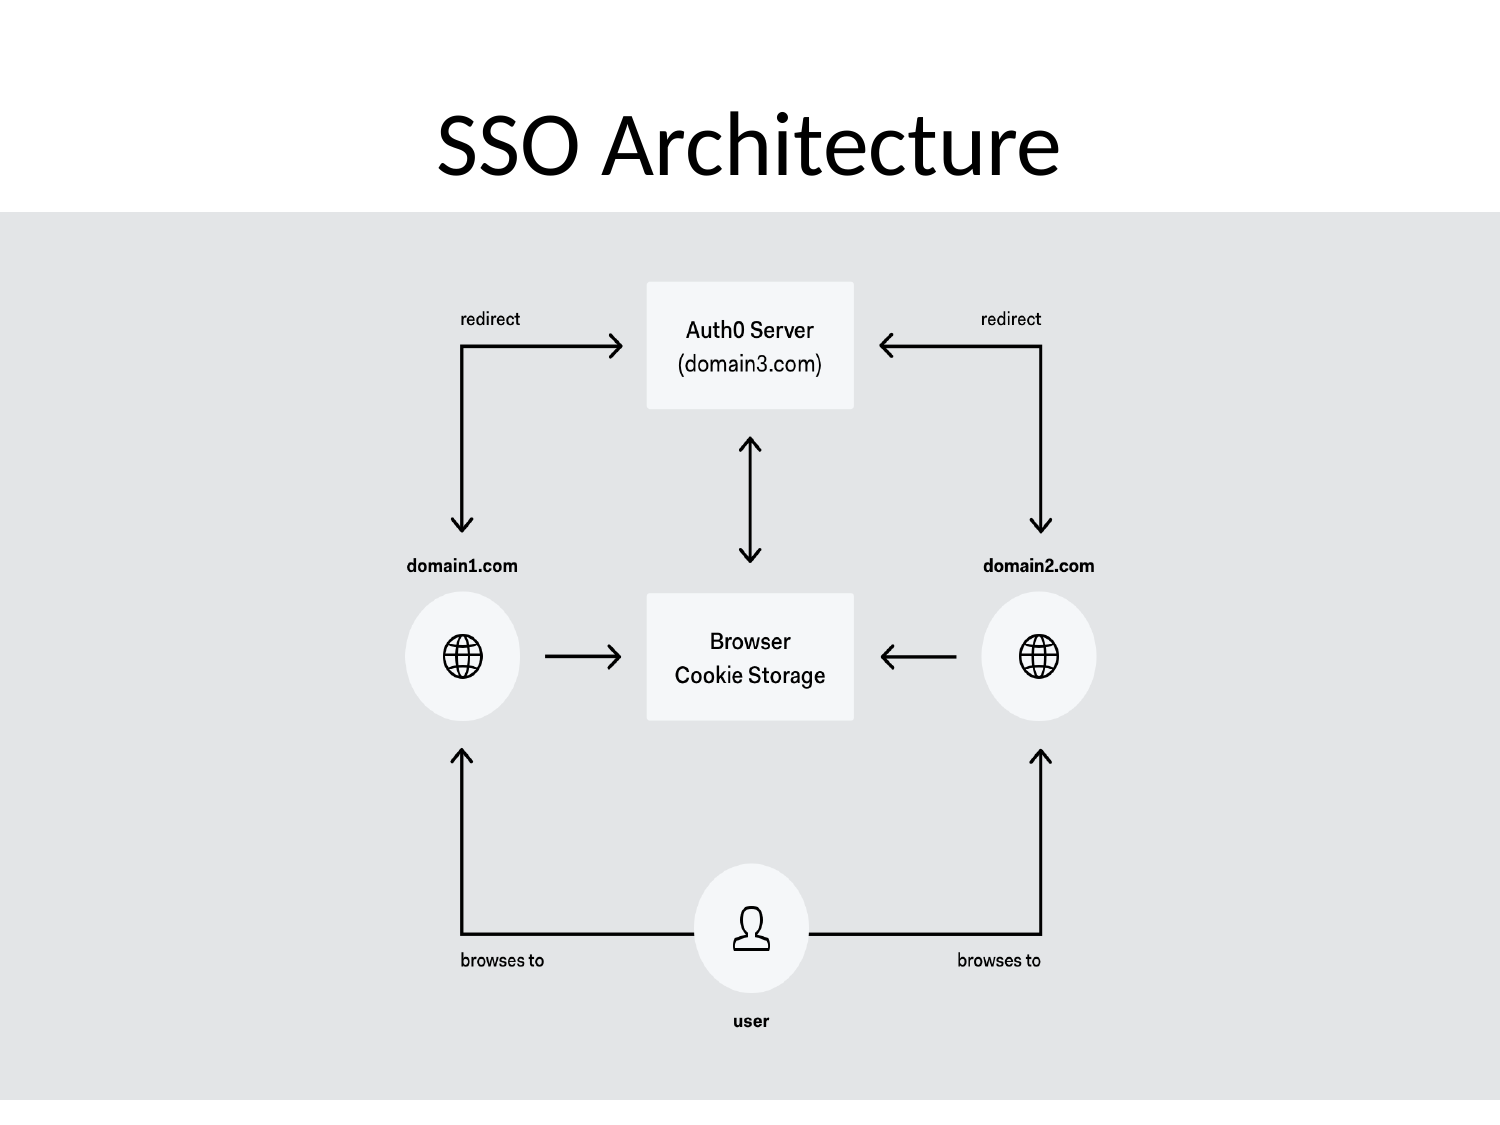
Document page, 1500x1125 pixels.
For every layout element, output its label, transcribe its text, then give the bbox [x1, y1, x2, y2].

picture [0, 212, 1500, 1101]
title SSO Architecture [75, 45, 1425, 210]
